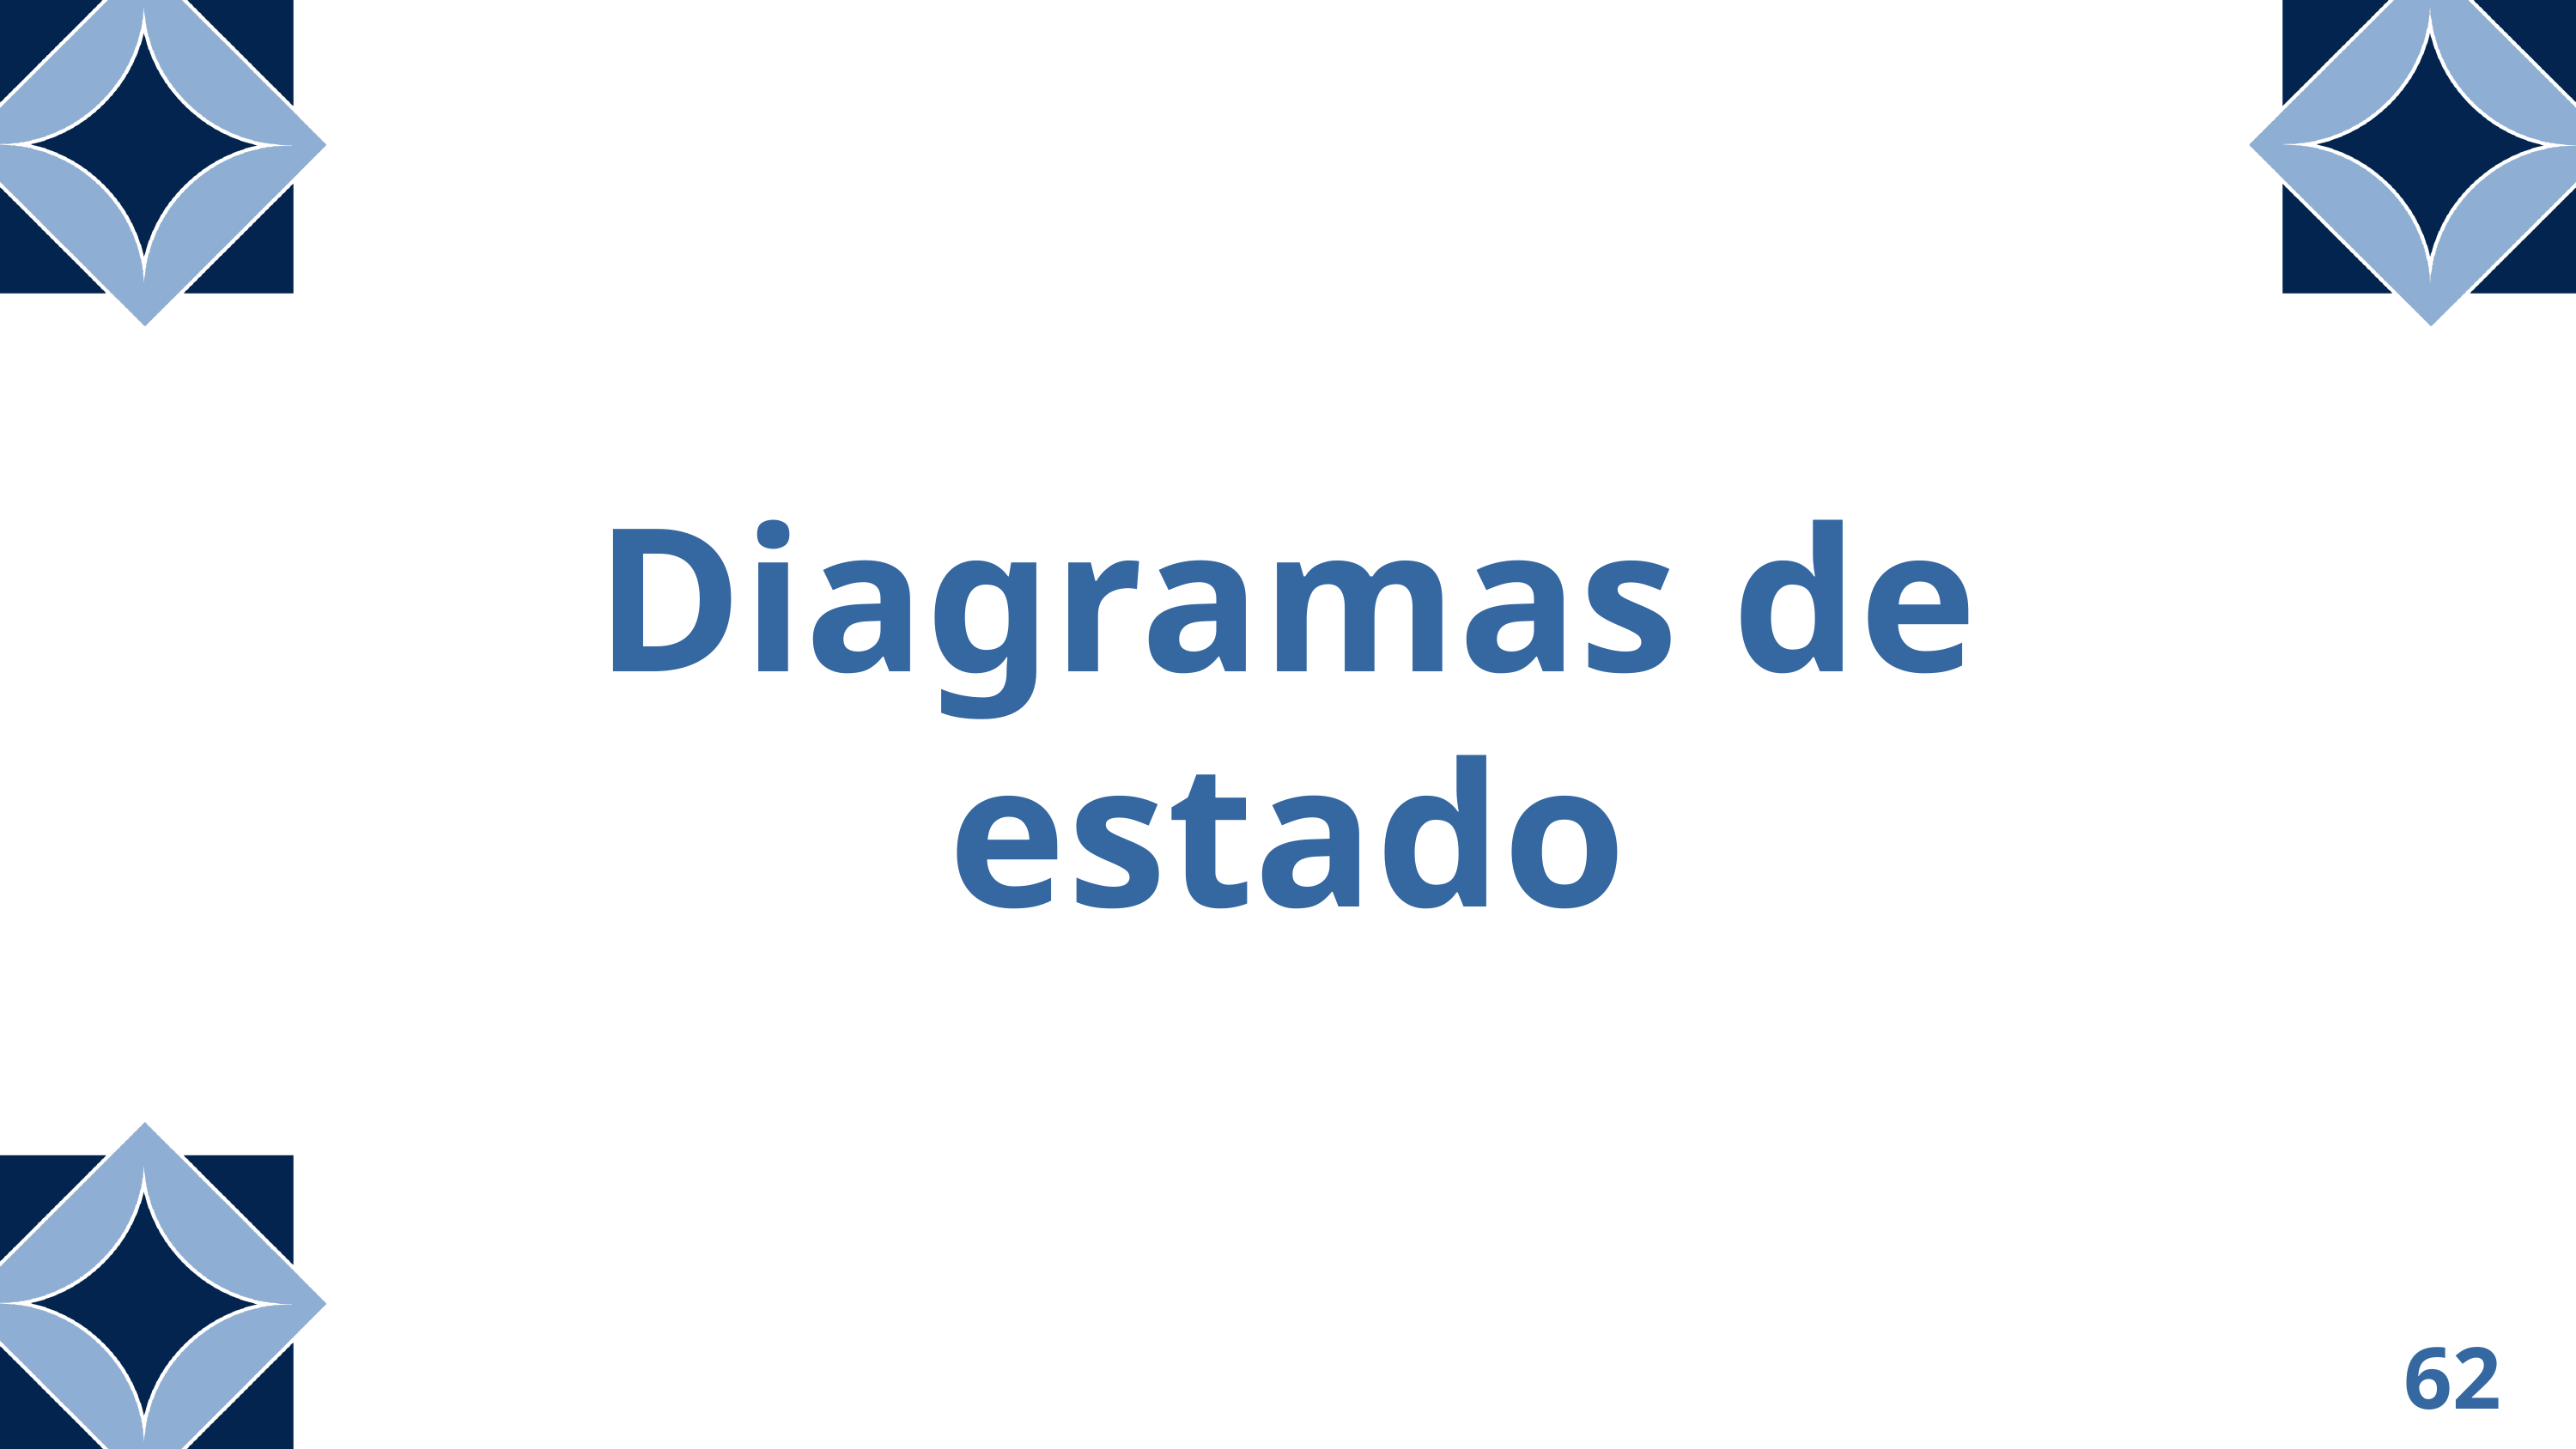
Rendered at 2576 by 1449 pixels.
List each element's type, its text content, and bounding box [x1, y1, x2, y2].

text_box [2249, 0, 2576, 327]
text_box 62 [2403, 1325, 2549, 1427]
text_box Diagramas de estado [410, 476, 2166, 948]
text_box [0, 1122, 327, 1449]
text_box [0, 0, 327, 327]
